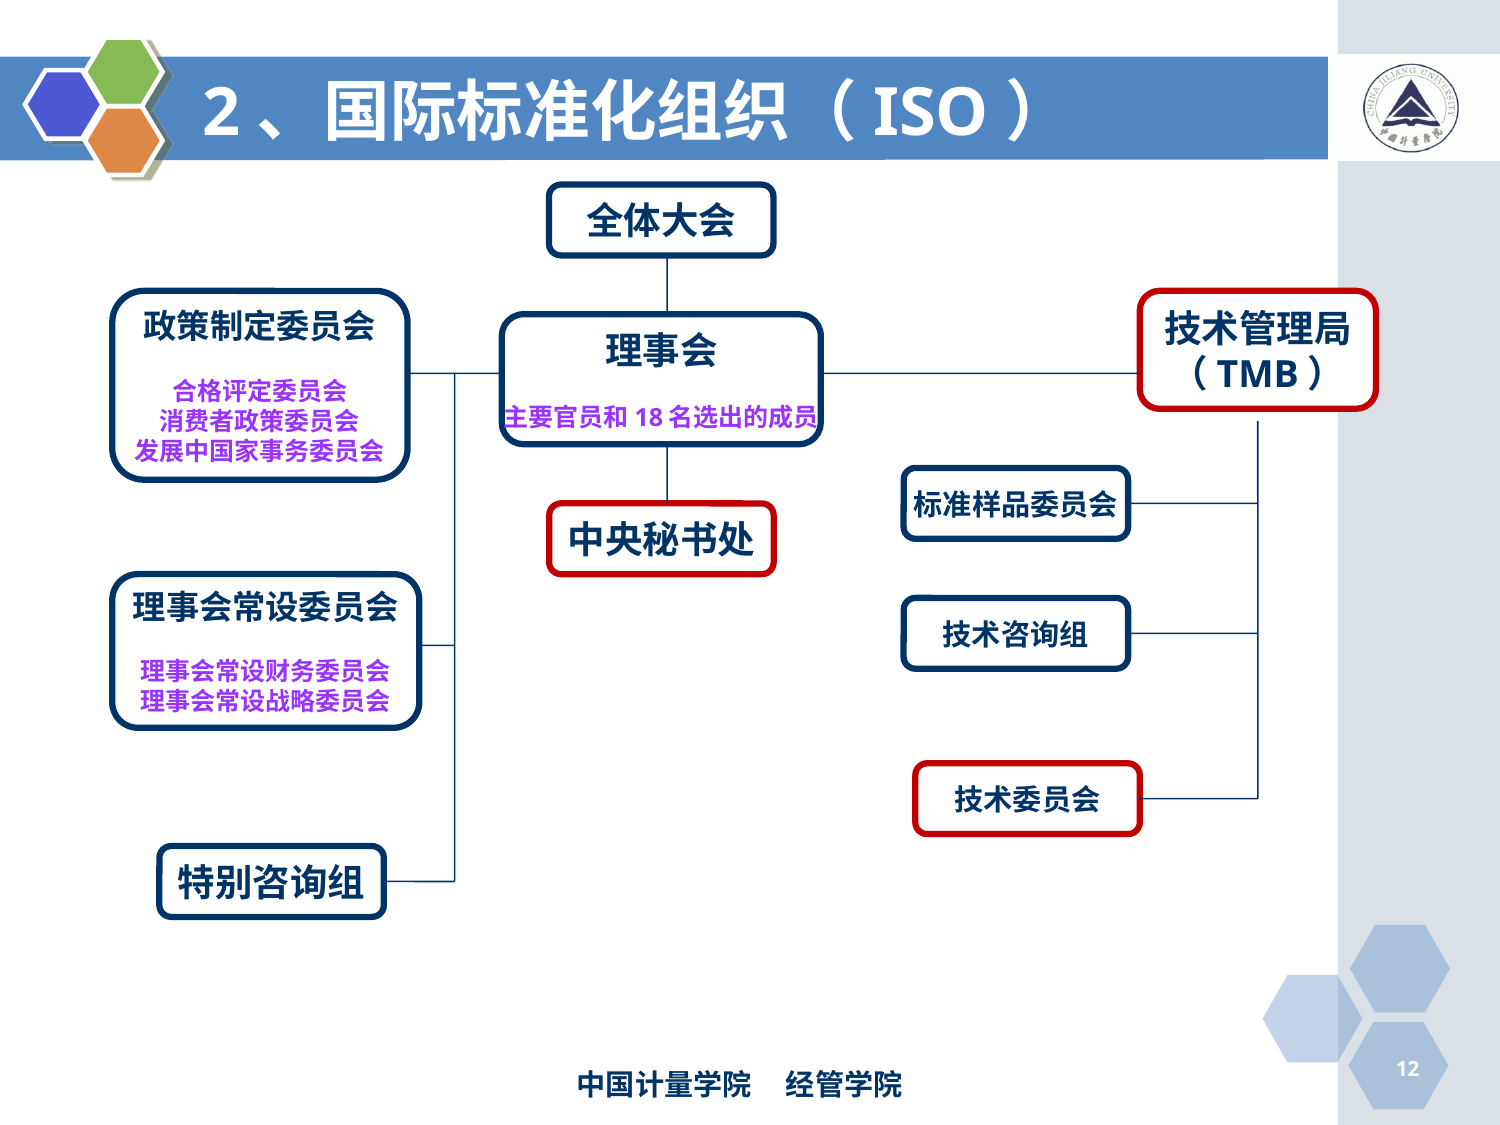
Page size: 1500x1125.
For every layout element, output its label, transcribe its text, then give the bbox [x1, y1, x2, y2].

text_box 特别咨询组 [159, 846, 384, 917]
footer 中国计量学院 经管学院 [442, 1058, 919, 1098]
text_box 技术委员会 [915, 763, 1140, 835]
text_box 全体大会 [548, 184, 774, 256]
title 2、国际标准化组织（ISO） [187, 62, 1288, 156]
text_box 理事会常设委员会 理事会常设财务委员会 理事会常设战略委员会 [112, 574, 420, 728]
slide_number 12 [1359, 1047, 1435, 1086]
text_box 理事会 主要官员和18名选出的成员 [501, 314, 821, 445]
text_box 中央秘书处 [549, 503, 774, 575]
text_box 政策制定委员会 合格评定委员会 消费者政策委员会 发展中国家事务委员会 [112, 290, 408, 480]
text_box 技术管理局 （TMB） [1137, 288, 1379, 411]
text_box 标准样品委员会 [903, 467, 1129, 539]
picture [1328, 54, 1500, 161]
text_box 技术咨询组 [903, 597, 1129, 669]
